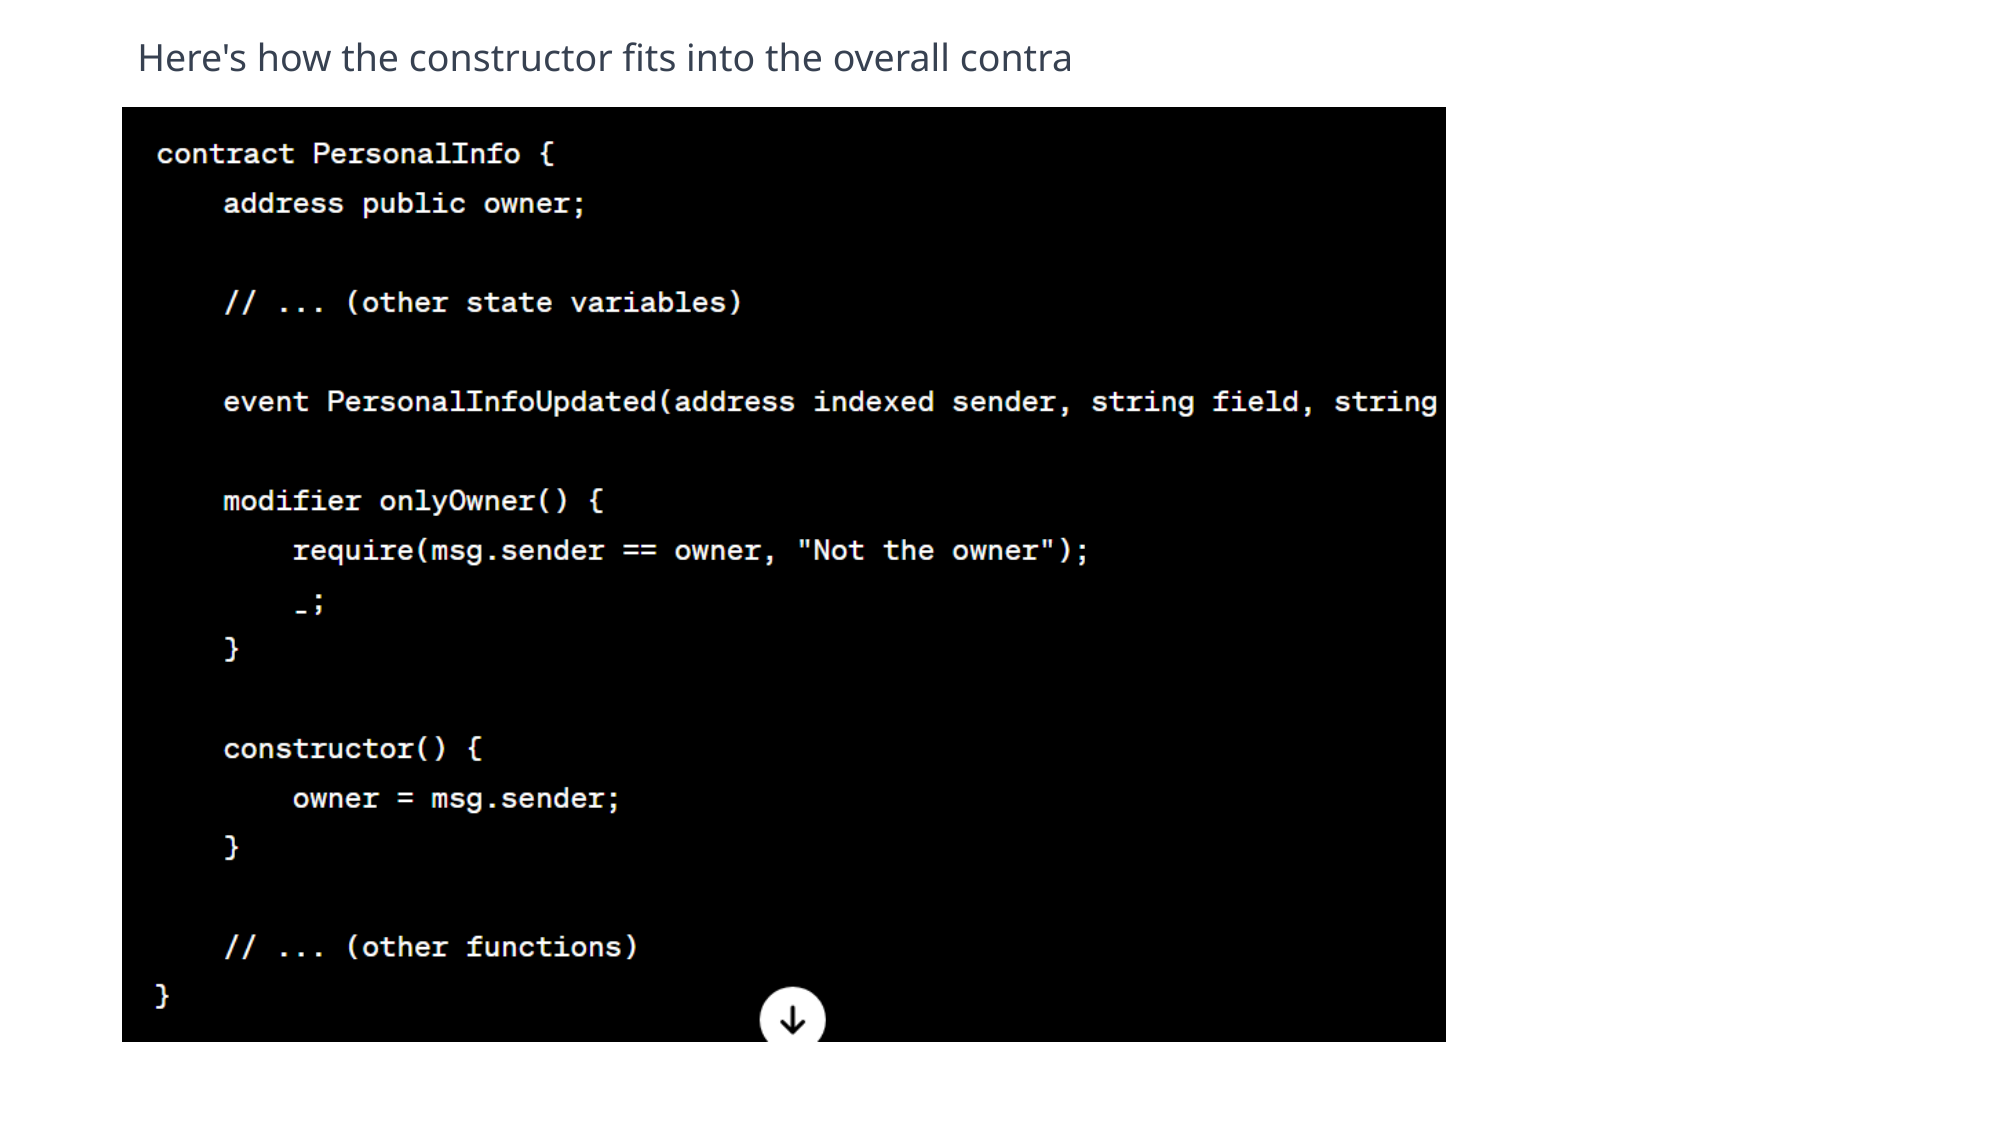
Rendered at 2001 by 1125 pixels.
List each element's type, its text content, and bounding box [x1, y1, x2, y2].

picture [122, 106, 1446, 1042]
text_box Here's how the constructor fits into the overall contra [122, 26, 1123, 87]
